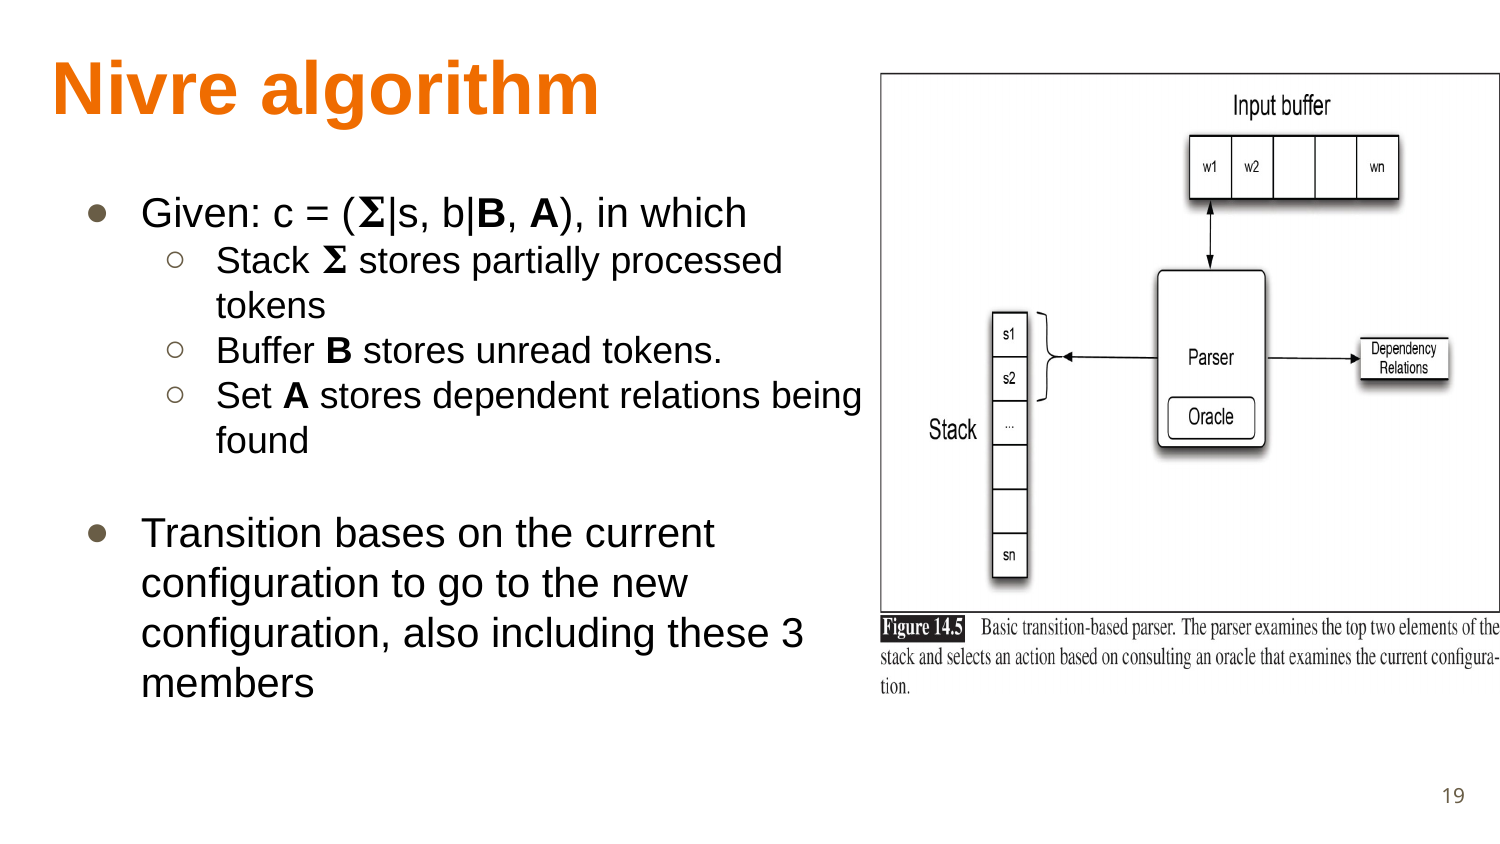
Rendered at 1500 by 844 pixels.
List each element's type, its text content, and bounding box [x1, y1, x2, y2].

text_box Nivre algorithm [37, 24, 1435, 141]
text_box 19 [1389, 764, 1480, 830]
text_box Given: c = (𝚺|s, b|B, A), in which Stack 𝚺 stores partially processed tokens Buffer B stores unread tokens. Set A stores dependent relations being found Transition bases on the current configuration to go to the new configuration, also including these 3 members [51, 163, 904, 750]
picture [880, 72, 1500, 694]
